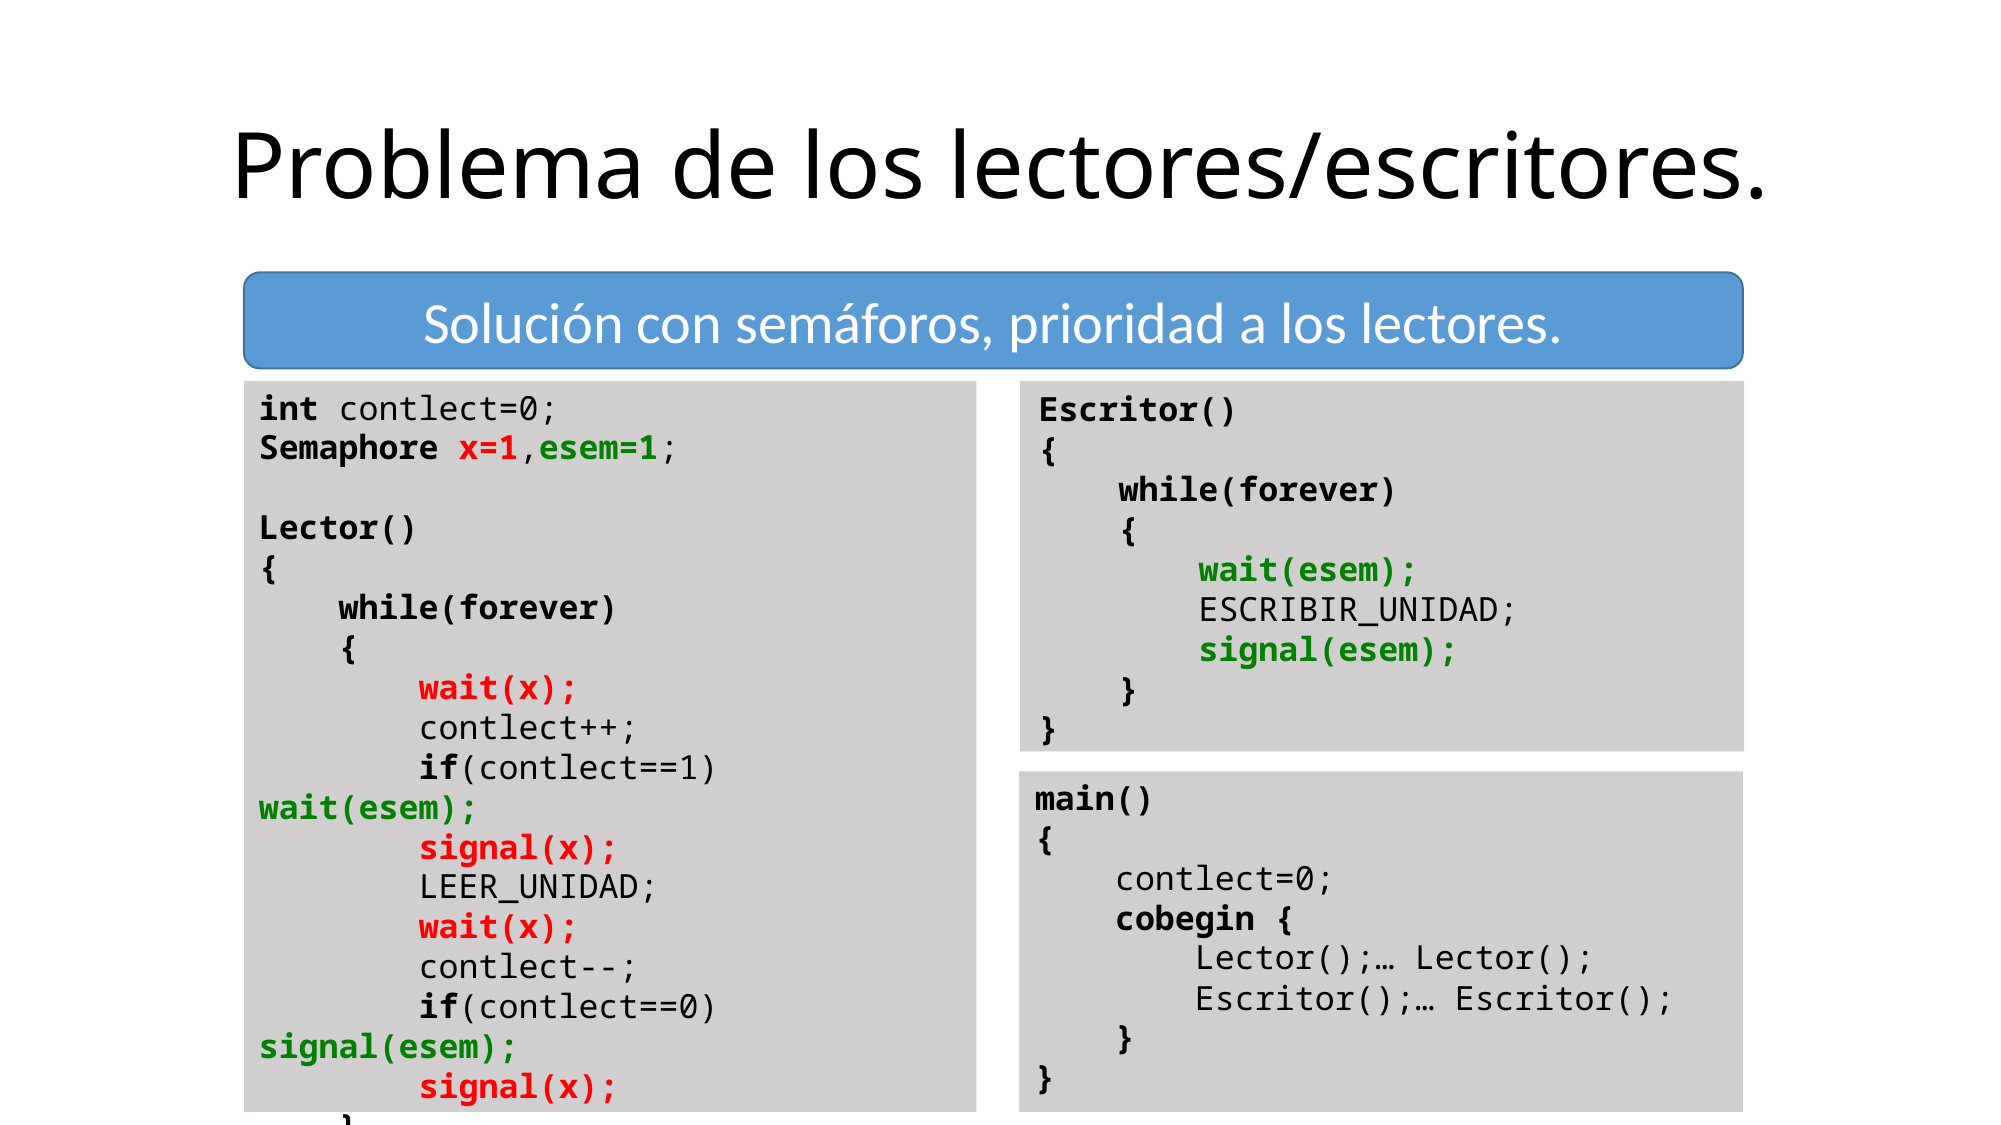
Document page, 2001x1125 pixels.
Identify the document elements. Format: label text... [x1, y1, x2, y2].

text_box [1018, 770, 1744, 1113]
text_box [243, 380, 977, 1113]
text_box Escritor() { while(forever) { wait(esem); ESCRIBIR_UNIDAD; signal(esem); } } [1023, 380, 1709, 752]
text_box [1709, 380, 1745, 752]
title Problema de los lectores/escritores. [137, 59, 1863, 278]
text_box Solución con semáforos, prioridad a los lectores. [242, 271, 1744, 370]
text_box [1019, 380, 1023, 752]
text_box int contlect=0; Semaphore x=1,esem=1; Lector() { while(forever) { wait(x); contlect++; if(contlect==1) wait(esem); signal(x); LEER_UNIDAD; wait(x); contlect--; if(contlect==0) signal(esem); signal(x); } } [244, 379, 953, 1094]
text_box main() { contlect=0; cobegin { Lector();… Lector(); Escritor();… Escritor(); } } [1020, 769, 1709, 1094]
